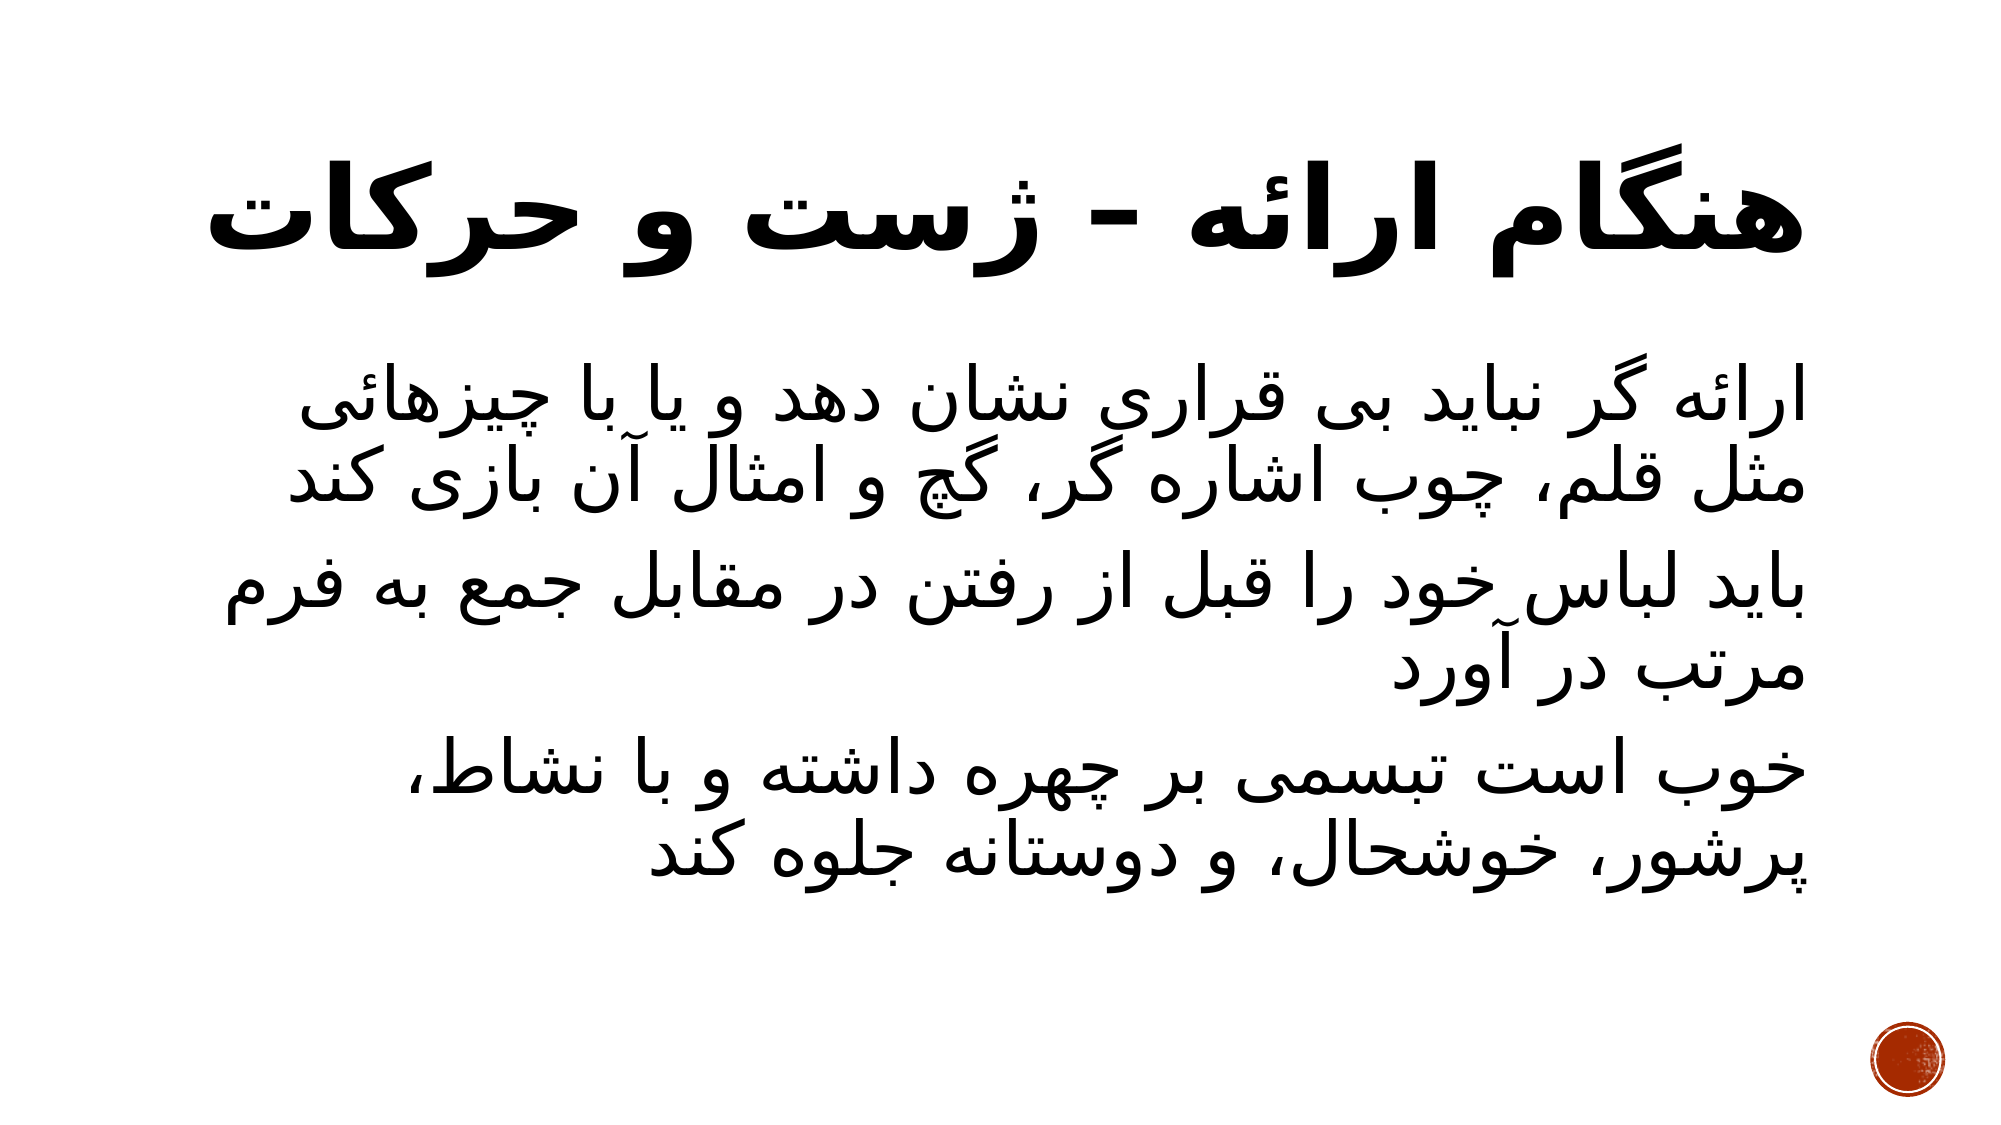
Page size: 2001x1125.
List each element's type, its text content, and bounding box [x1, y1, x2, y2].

list ارائه گر نباید بی قراری نشان دهد و یا با چیزهائی مثل قلم، چوب اشاره گر، گچ و امثال آن بازی کند باید لباس خود را قبل از رفتن در مقابل جمع به فرم مرتب در آورد خوب است تبسمی بر چهره داشته و با نشاط، پرشور، خوشحال، و دوستانه جلوه کند [175, 348, 1826, 1013]
title هنگام ارائه – ژست و حرکات [175, 79, 1826, 344]
